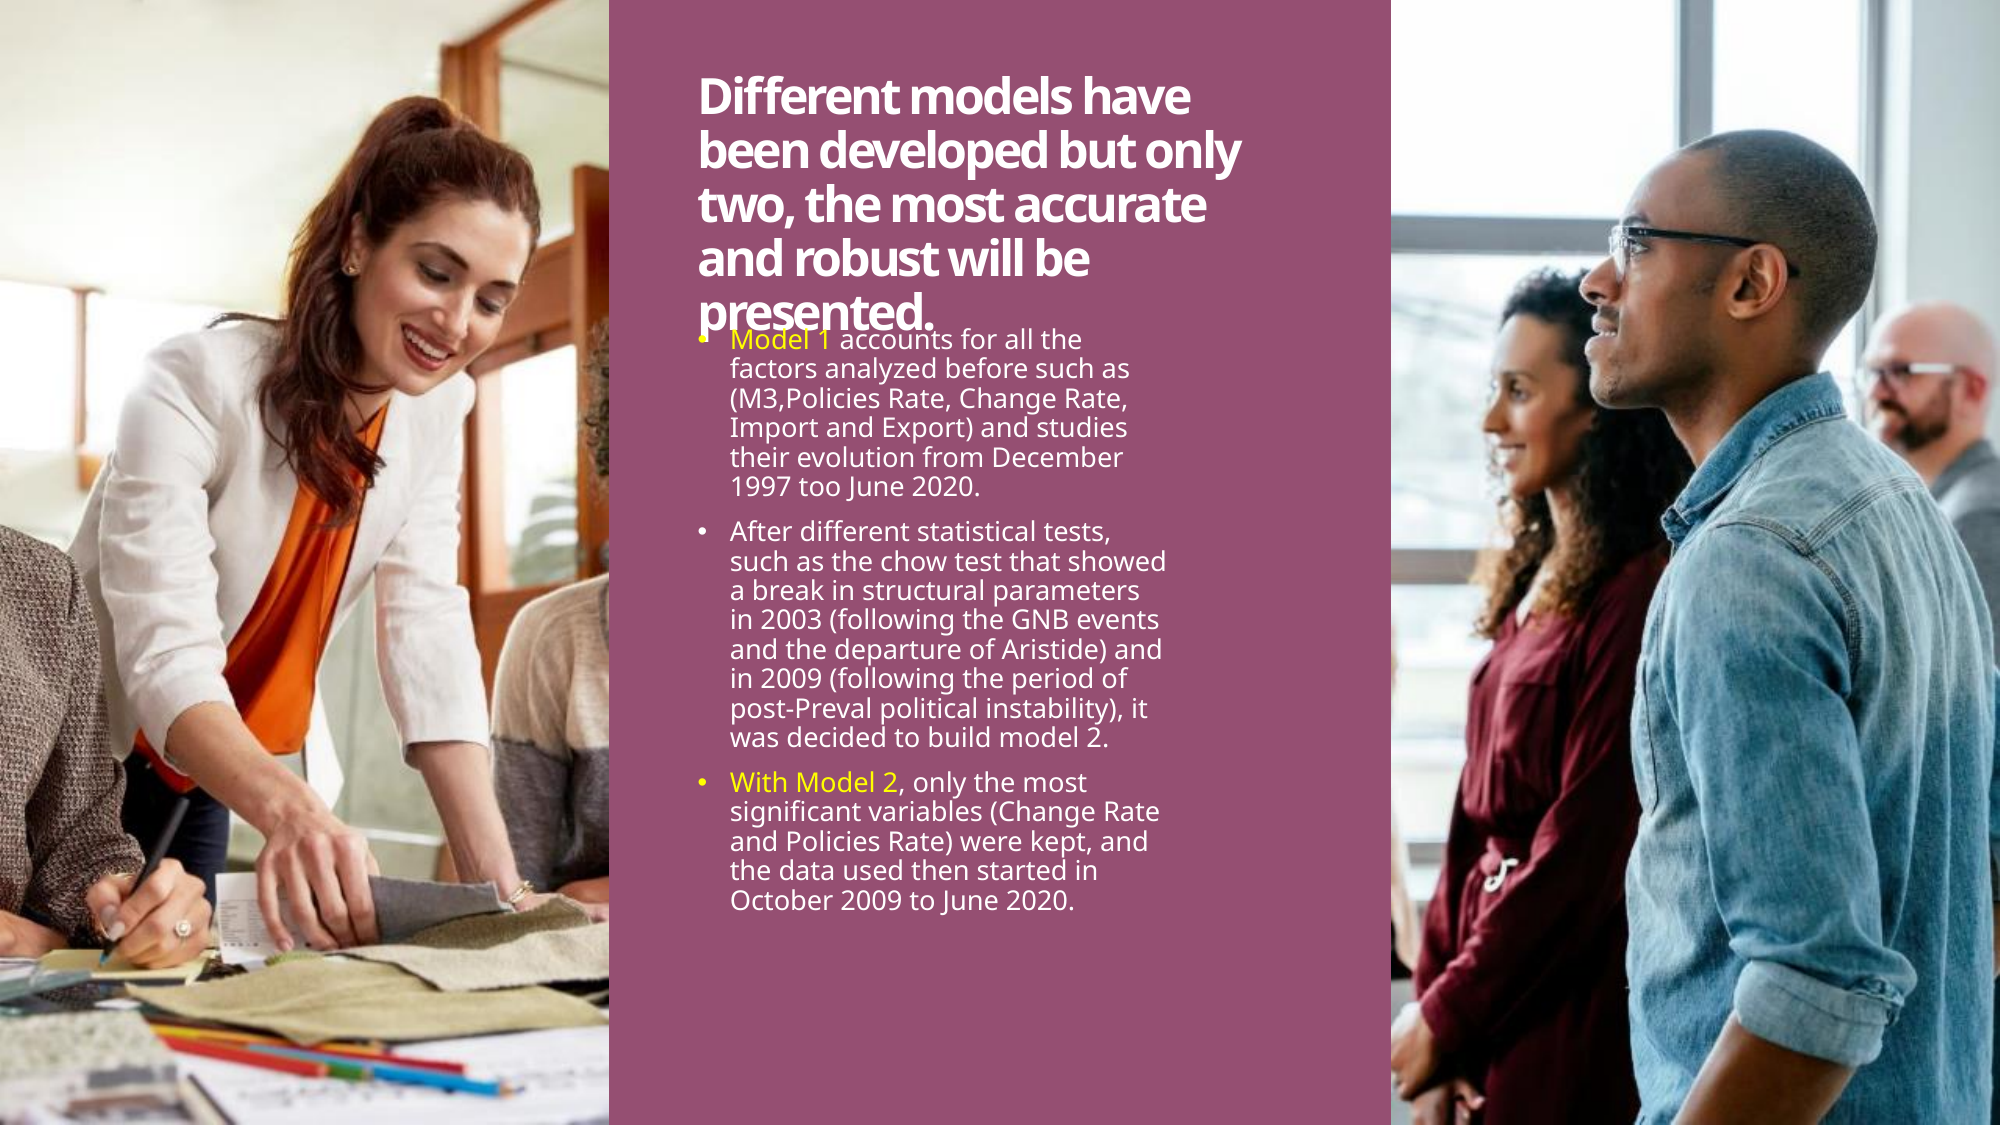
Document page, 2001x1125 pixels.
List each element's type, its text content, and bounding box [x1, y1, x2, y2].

title Different models have been developed but only two, the most accurate and robust will be presented. [697, 63, 1303, 303]
picture [0, 0, 609, 1125]
list Model 1 accounts for all the factors analyzed before such as (M3,Policies Rate, Change Rate, Import and Export) and studies their evolution from December 1997 too June 2020. After different statistical tests, such as the chow test that showed a break in structural parameters in 2003 (following the GNB events and the departure of Aristide) and in 2009 (following the period of post-Preval political instability), it was decided to build model 2. With Model 2, only the most significant variables (Change Rate and Policies Rate) were kept, and the data used then started in October 2009 to June 2020. [697, 314, 1183, 935]
picture [1391, 0, 2000, 1125]
